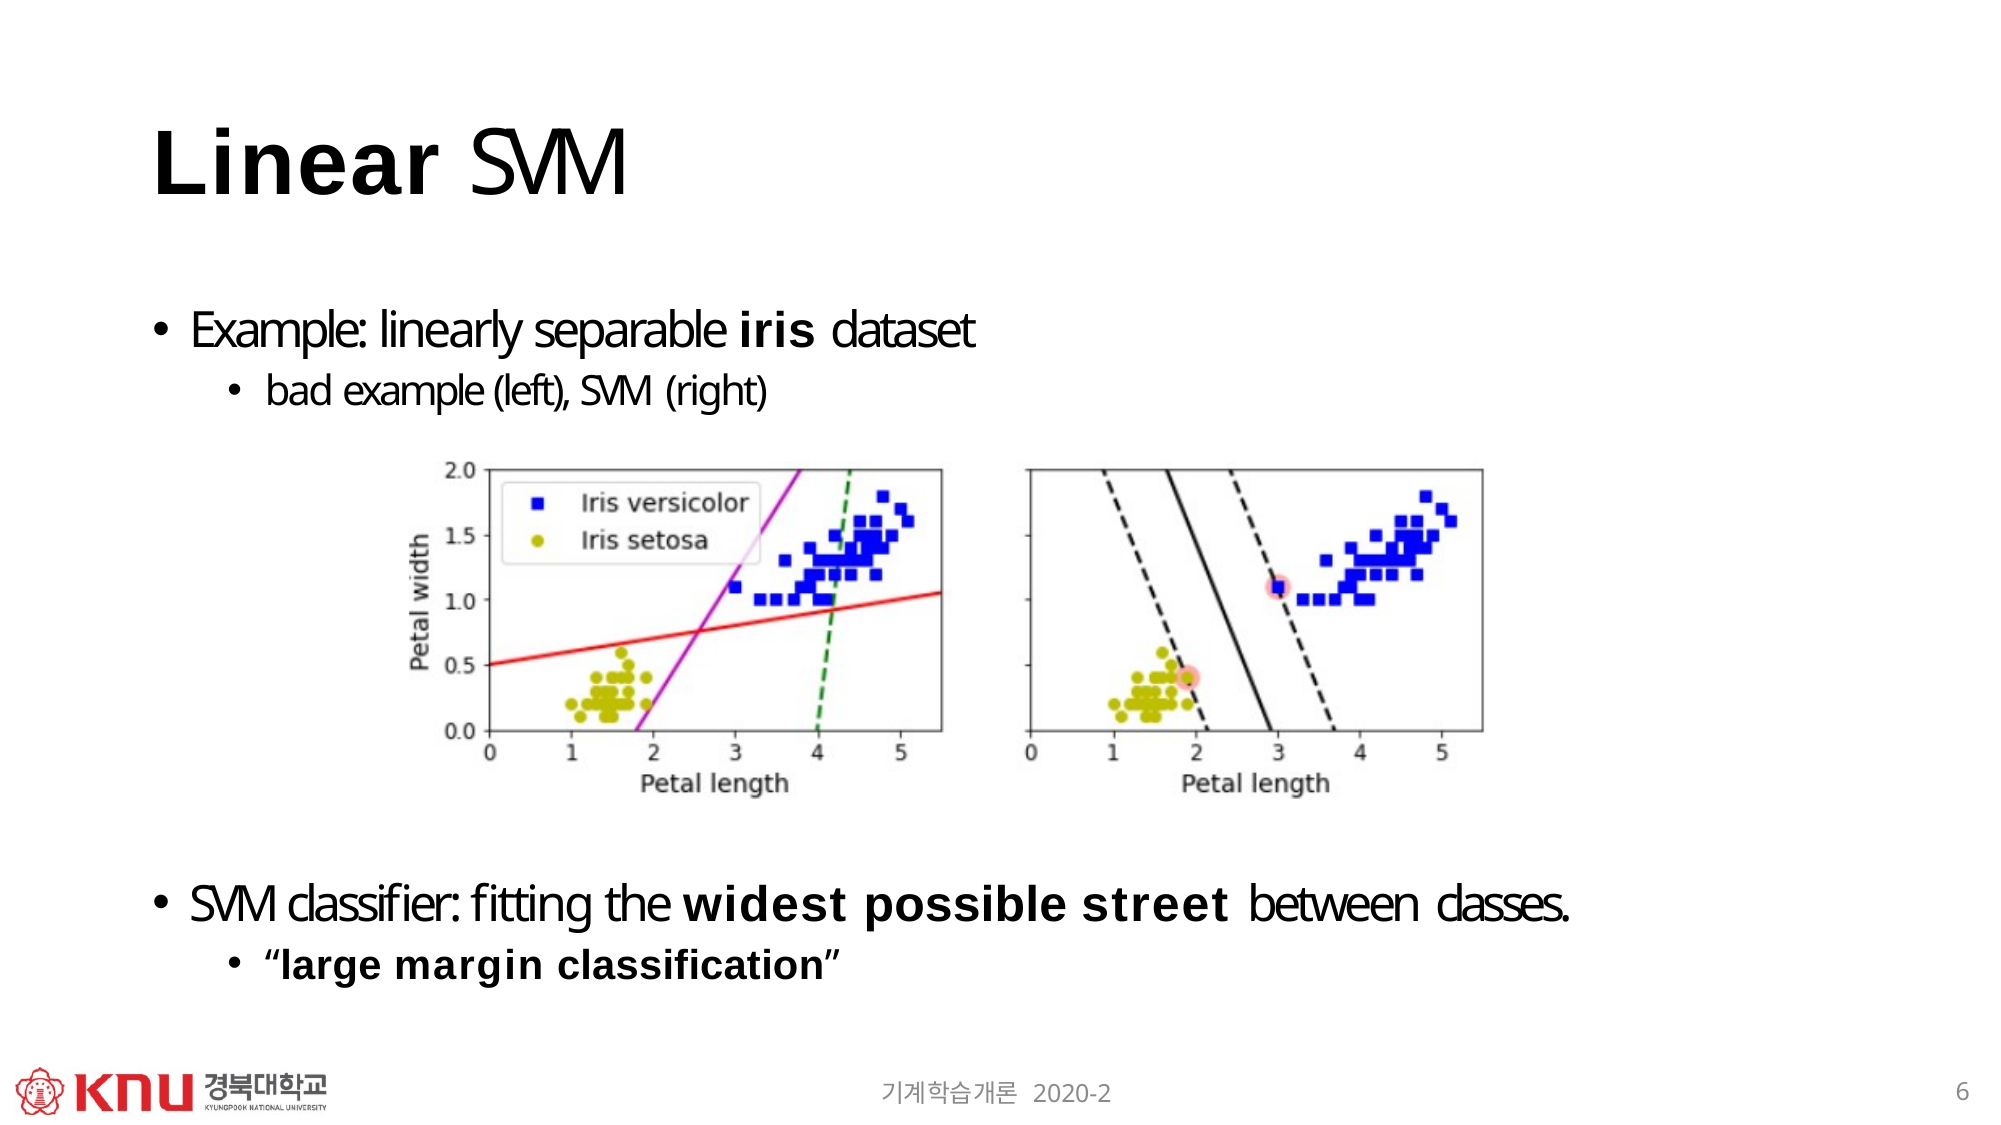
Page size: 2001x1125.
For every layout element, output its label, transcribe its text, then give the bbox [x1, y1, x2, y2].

picture [15, 1067, 327, 1115]
text_box SVM classifier: fitting the widest possible street between classes. “large margin classification” [150, 862, 1737, 988]
footer 기계학습개론 2020-2 [878, 1073, 1121, 1125]
title Linear SVM [150, 100, 658, 288]
text_box [408, 461, 1485, 800]
slide_number 6 [1949, 1071, 1990, 1125]
text_box Example: linearly separable iris dataset bad example (left), SVM (right) [150, 288, 1116, 414]
